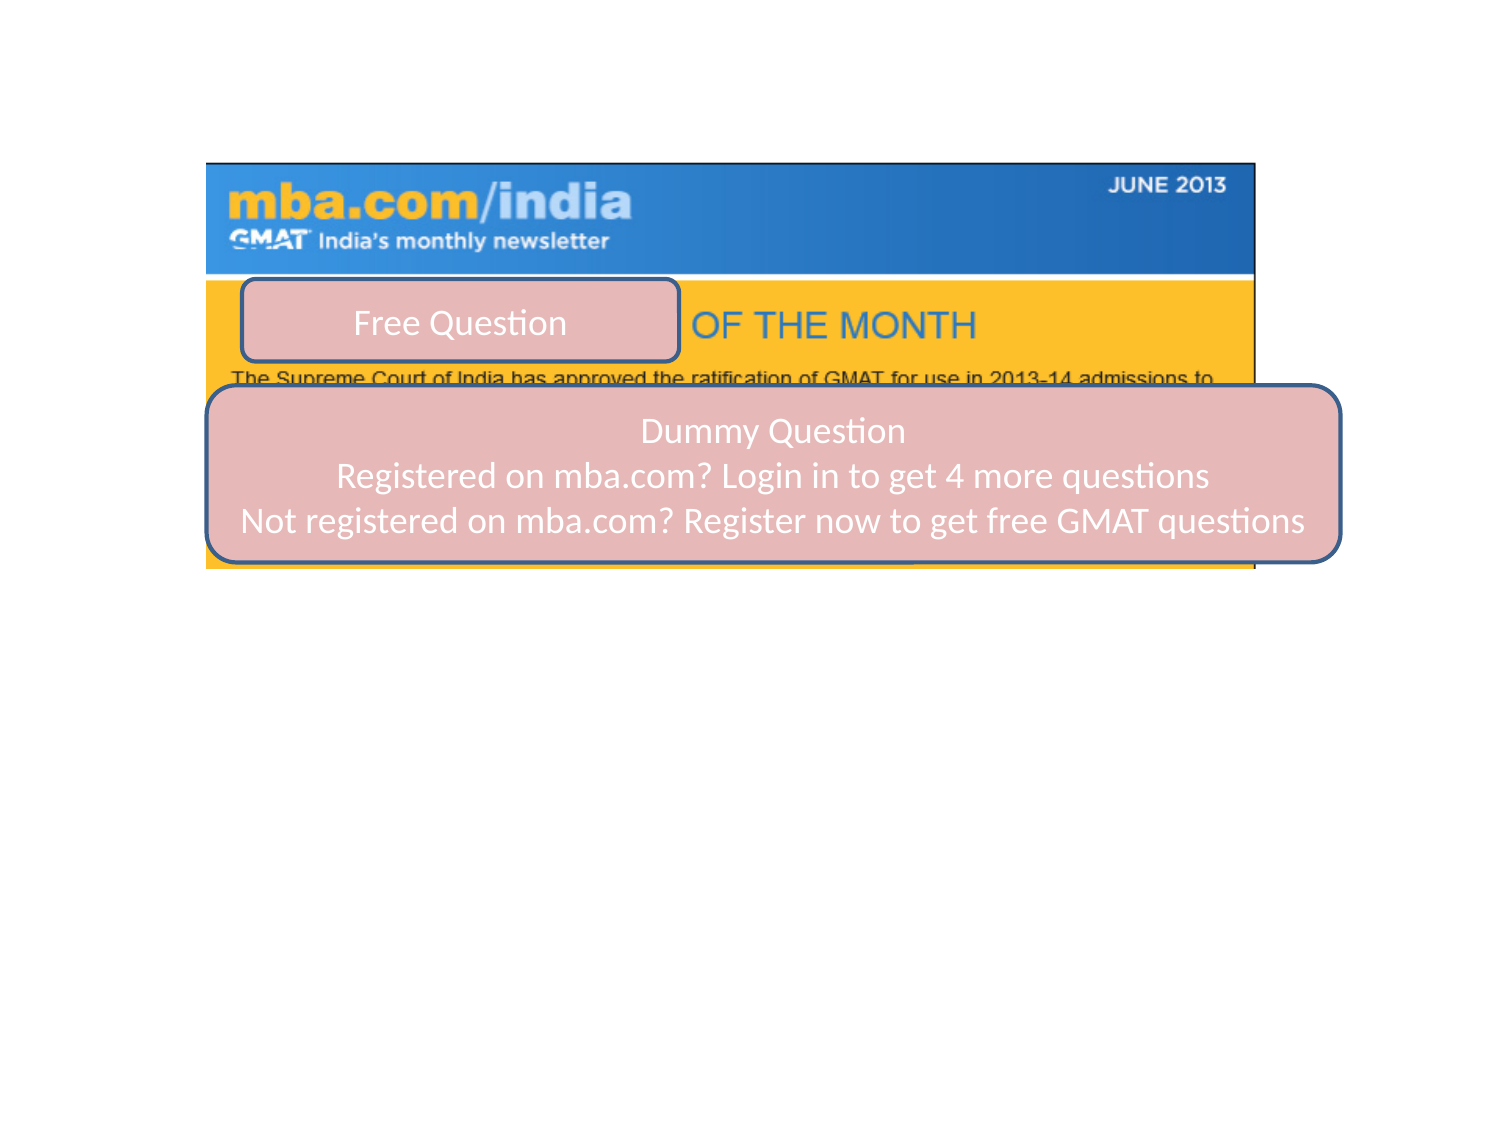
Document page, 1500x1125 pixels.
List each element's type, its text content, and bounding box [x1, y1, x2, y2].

text_box Dummy Question Registered on mba.com? Login in to get 4 more questions Not registered on mba.com? Register now to get free GMAT questions [1264, 383, 1343, 565]
picture [206, 160, 1259, 569]
